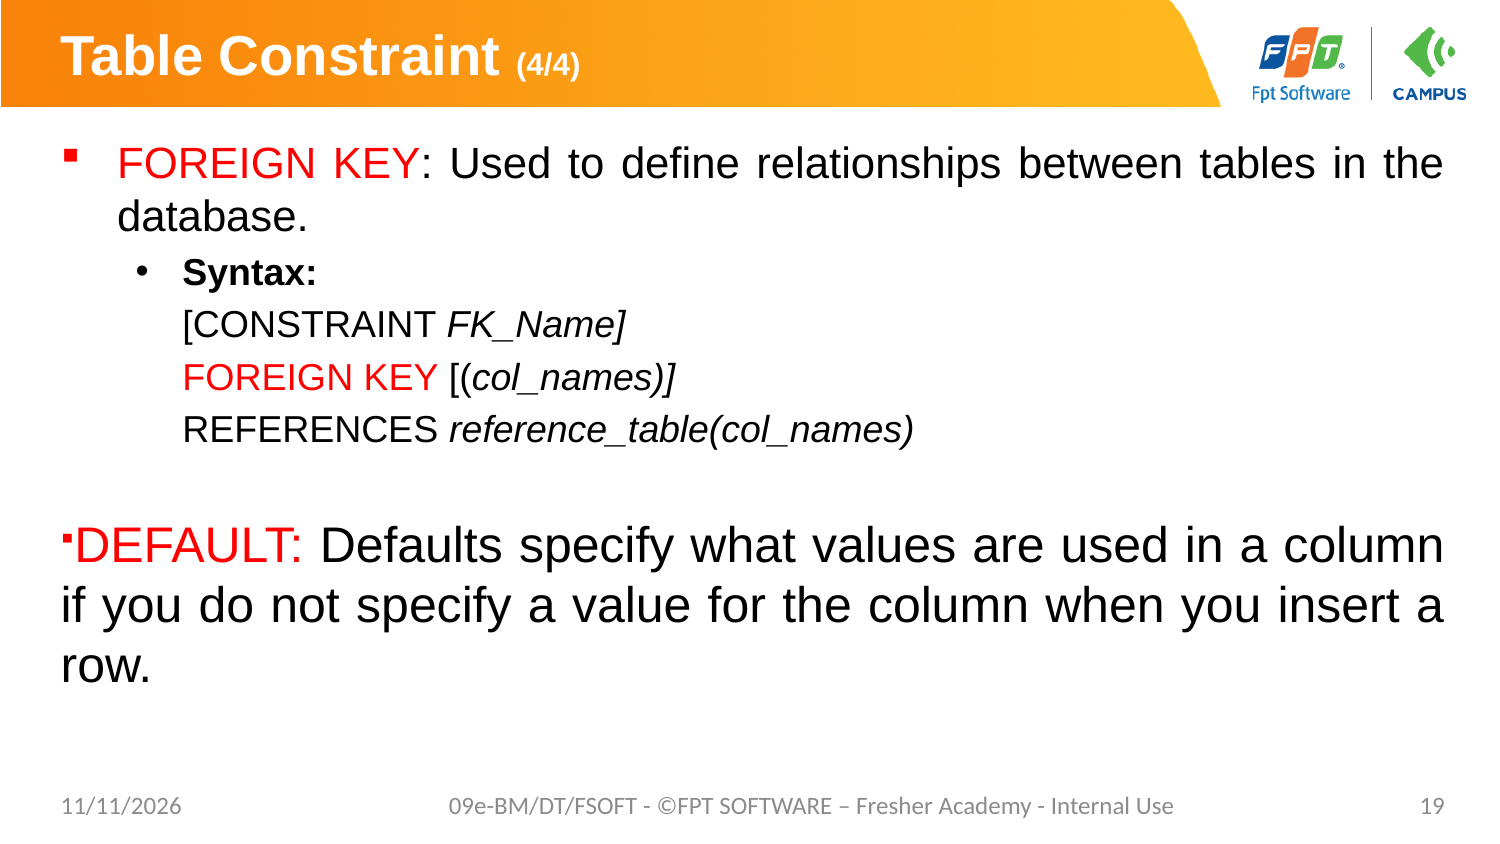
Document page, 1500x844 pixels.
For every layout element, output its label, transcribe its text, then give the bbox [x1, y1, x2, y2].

picture [1, 0, 1499, 844]
list FOREIGN KEY: Used to define relationships between tables in the database. Syntax: [CONSTRAINT FK_Name] FOREIGN KEY [(col_names)] REFERENCES reference_table(col_names) DEFAULT: Defaults specify what values are used in a column if you do not specify a value for the column when you insert a row. [45, 127, 1461, 754]
title Table Constraint (4/4) [45, 0, 1176, 106]
slide_number 19 [1350, 782, 1461, 827]
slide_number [45, 782, 270, 827]
footer 09e-BM/DT/FSOFT - ©FPT SOFTWARE – Fresher Academy - Internal Use [289, 782, 1335, 827]
